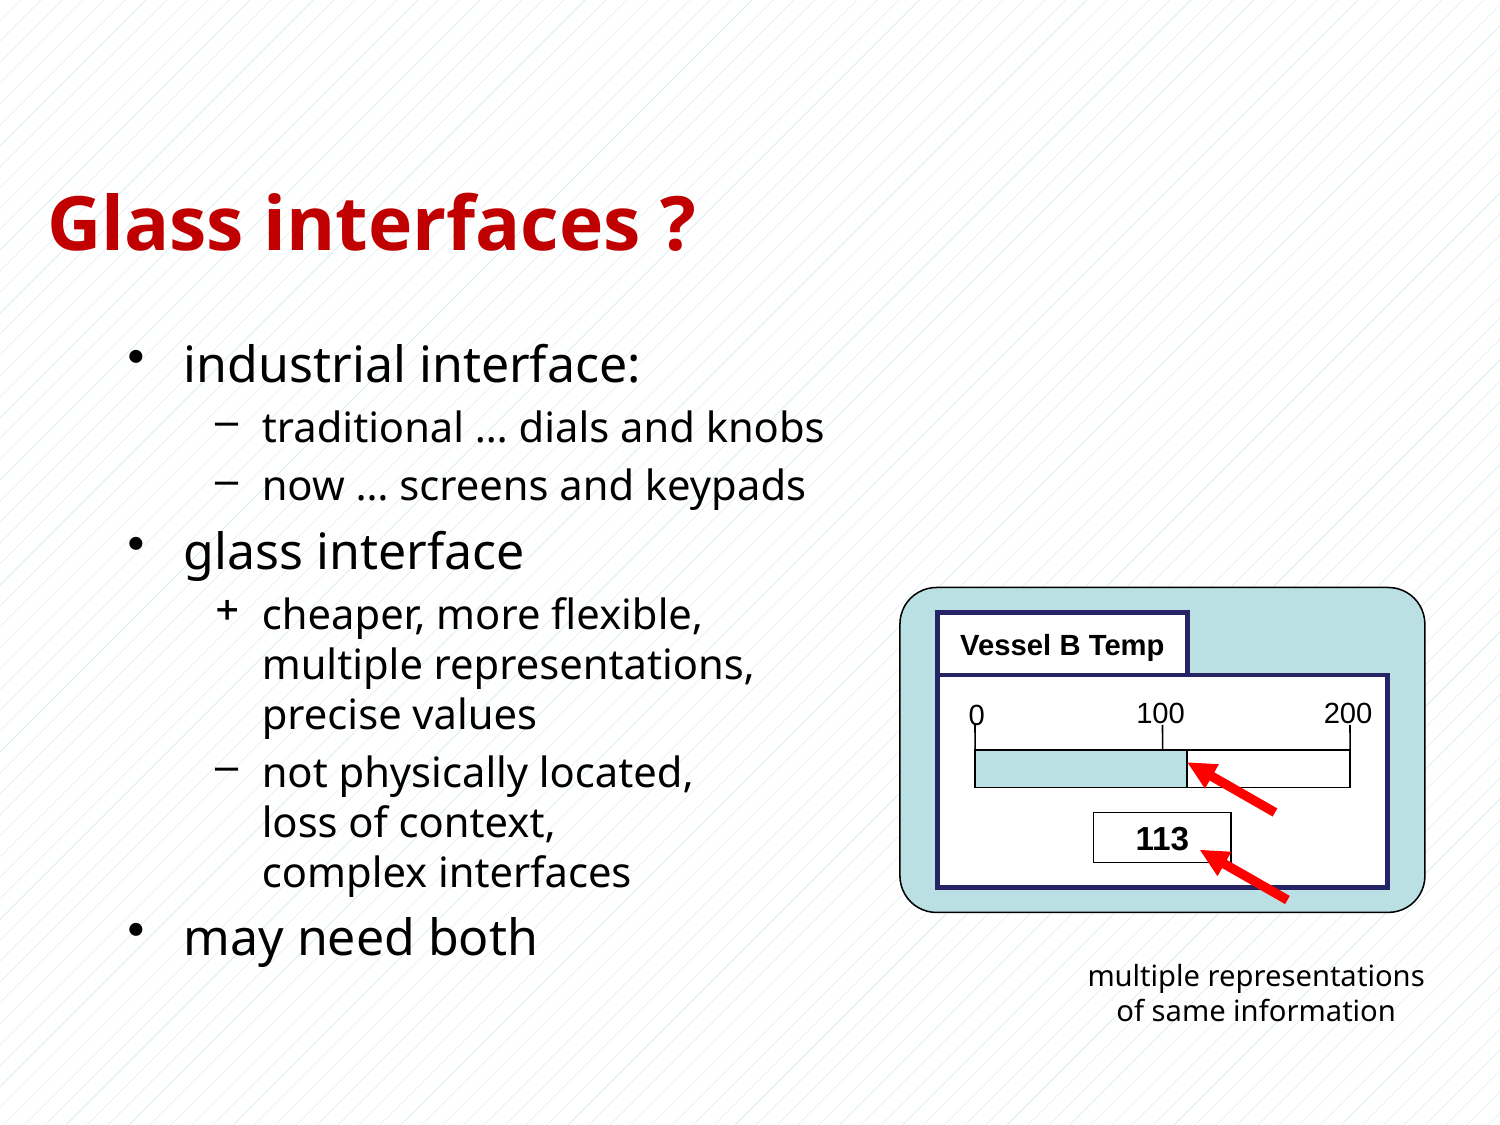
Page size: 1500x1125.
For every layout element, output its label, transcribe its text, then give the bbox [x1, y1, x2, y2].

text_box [899, 587, 1425, 913]
title Glass interfaces ? [32, 158, 1158, 284]
list industrial interface: traditional … dials and knobs now … screens and keypads glass interface cheaper, more flexible, multiple representations, precise values not physically located, loss of context, complex interfaces may need both [112, 324, 1388, 1000]
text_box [1062, 762, 1450, 1037]
